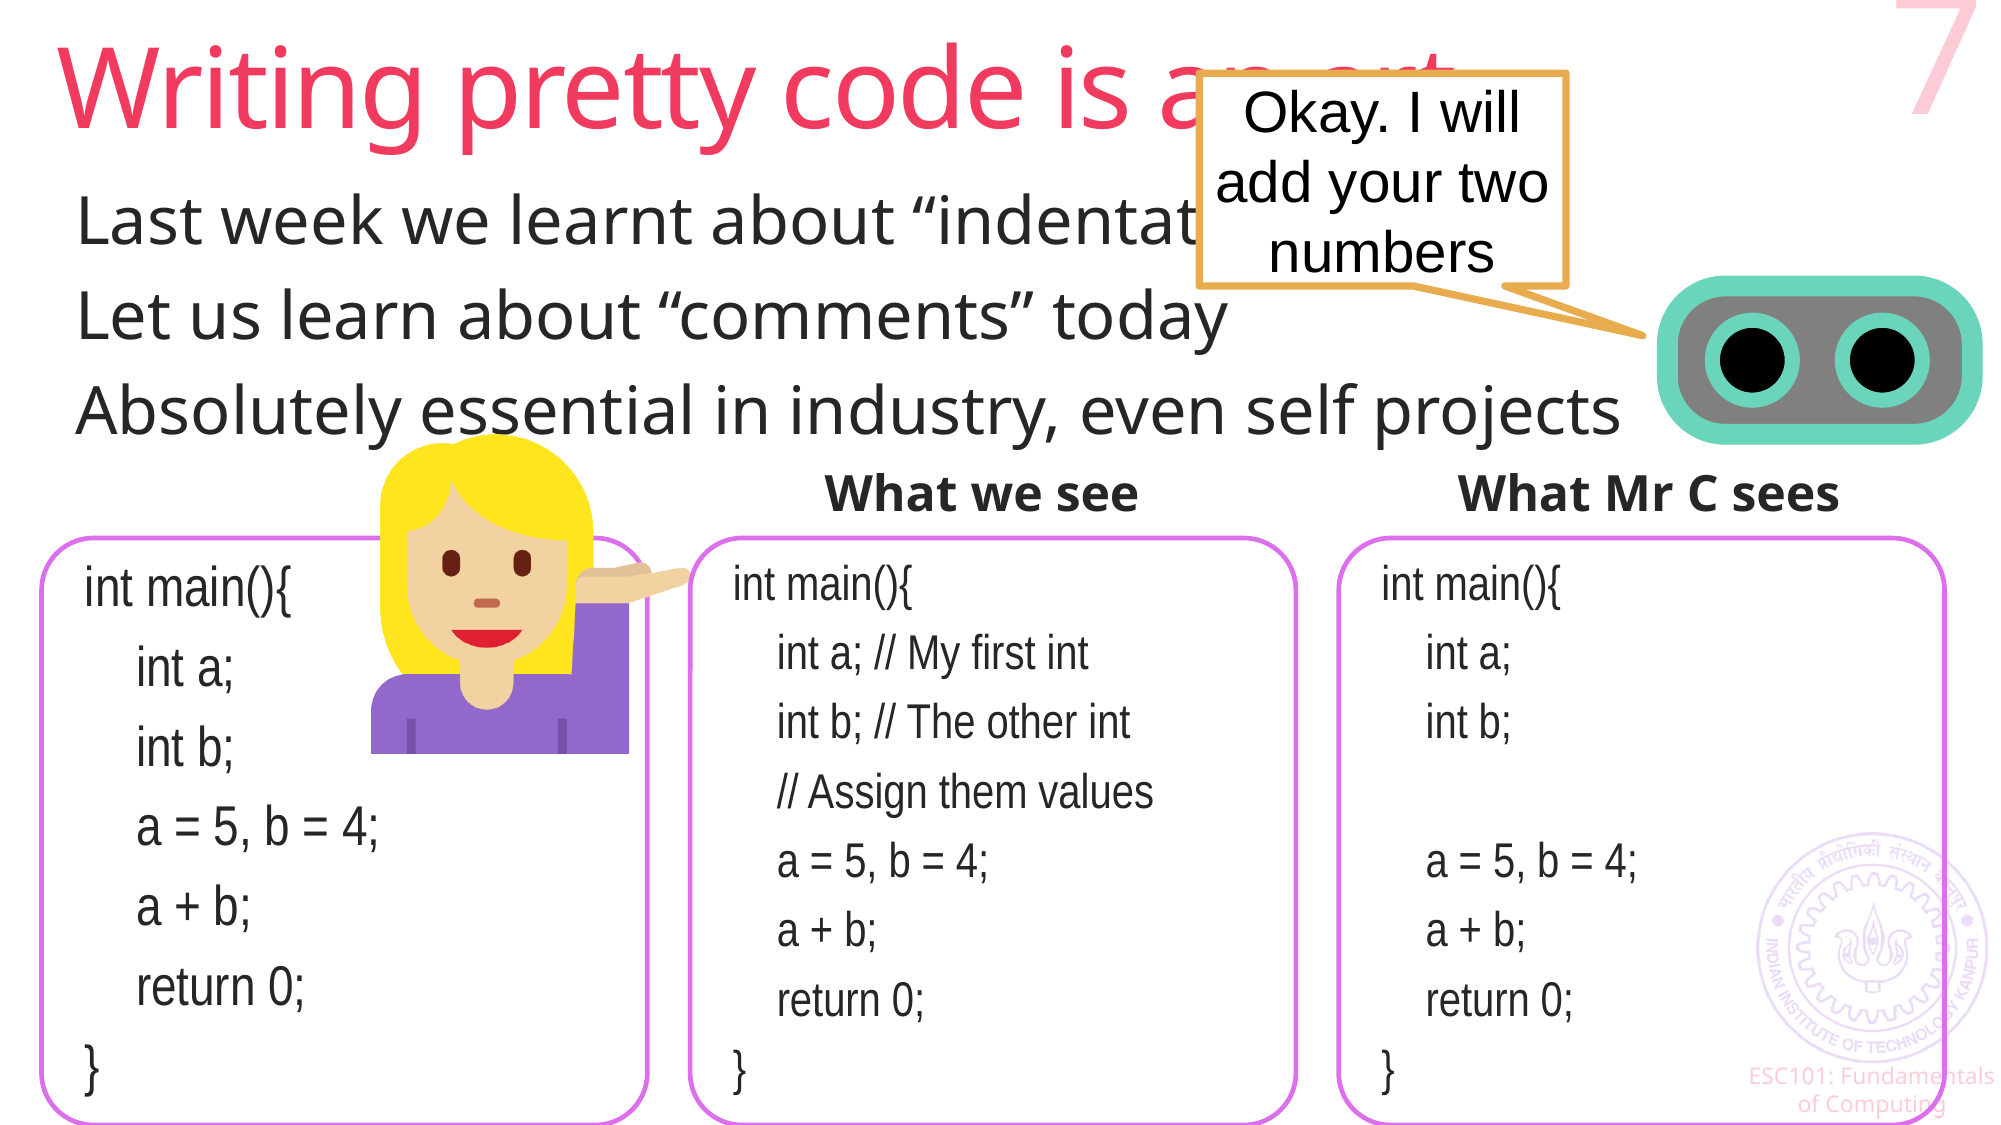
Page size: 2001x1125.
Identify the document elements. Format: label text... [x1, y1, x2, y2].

text_box What Mr C sees [1382, 463, 1901, 583]
text_box Okay. I will add your two numbers [1198, 72, 1644, 337]
text_box What we see [794, 463, 1192, 583]
slide_number 7 [1520, 6, 2000, 183]
text_box int main(){ int a; int b; a = 5, b = 4; a + b; return 0; } [41, 537, 648, 1125]
title Writing pretty code is an art [41, 5, 1945, 182]
text_box int main(){ int a; int b; a = 5, b = 4; a + b; return 0; } [1338, 538, 1945, 1125]
picture [371, 434, 692, 754]
list Last week we learnt about “indentation” Let us learn about “comments” today Absolutely essential in industry, even self projects [41, 182, 1945, 464]
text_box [1667, 285, 1973, 435]
text_box int main(){ int a; // My first int int b; // The other int // Assign them values a = 5, b = 4; a + b; return 0; } [690, 537, 1296, 1125]
